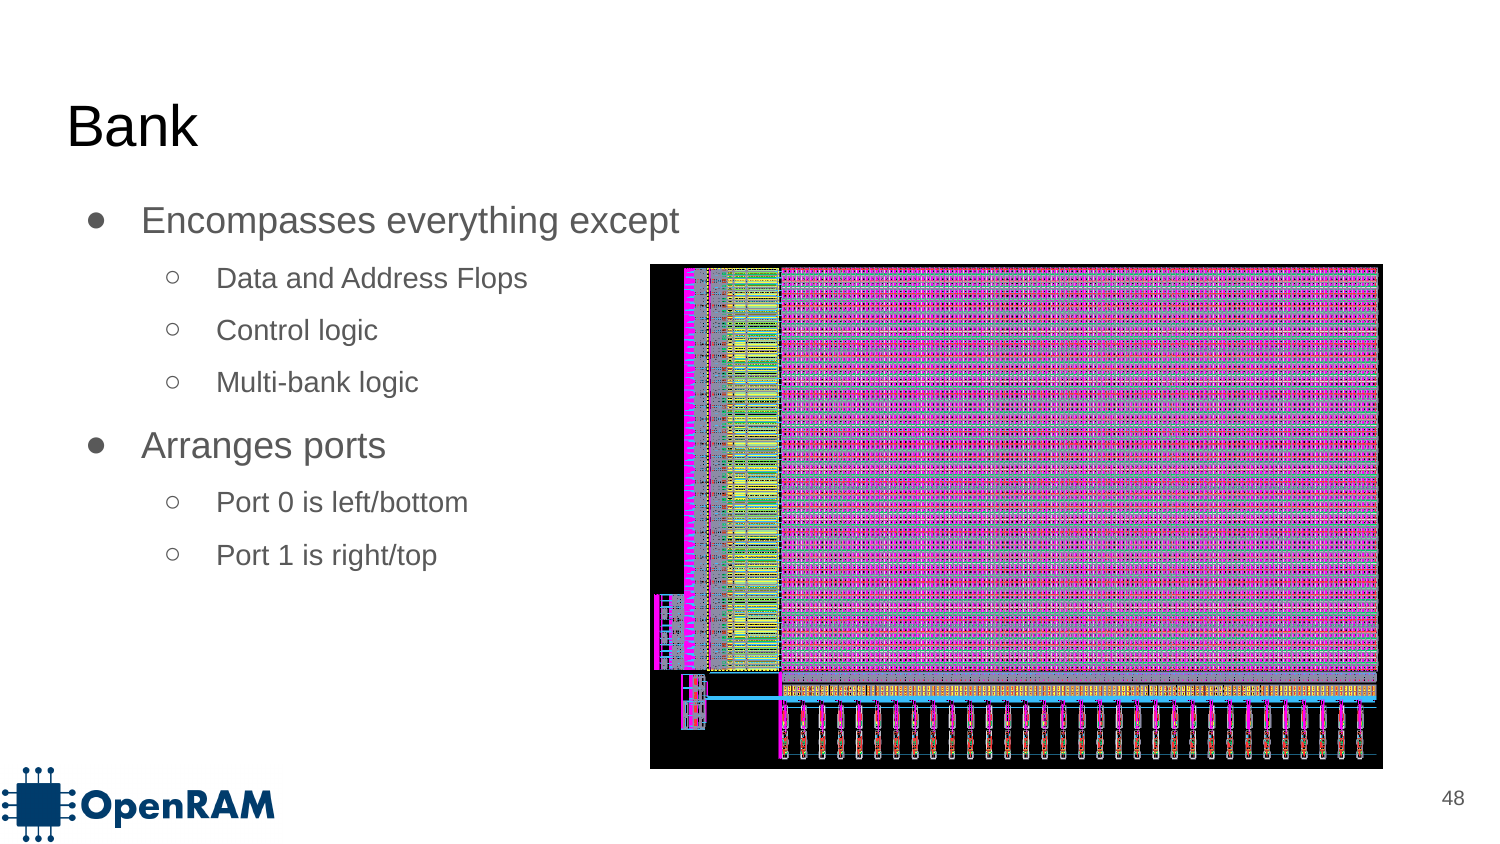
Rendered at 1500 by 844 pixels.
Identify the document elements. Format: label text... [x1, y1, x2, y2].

picture [0, 764, 283, 844]
list Encompasses everything except Data and Address Flops Control logic Multi-bank logic Arranges ports Port 0 is left/bottom Port 1 is right/top [51, 173, 1449, 735]
picture [649, 264, 1383, 769]
title Bank [51, 72, 1449, 167]
slide_number ‹#› [1389, 764, 1480, 830]
